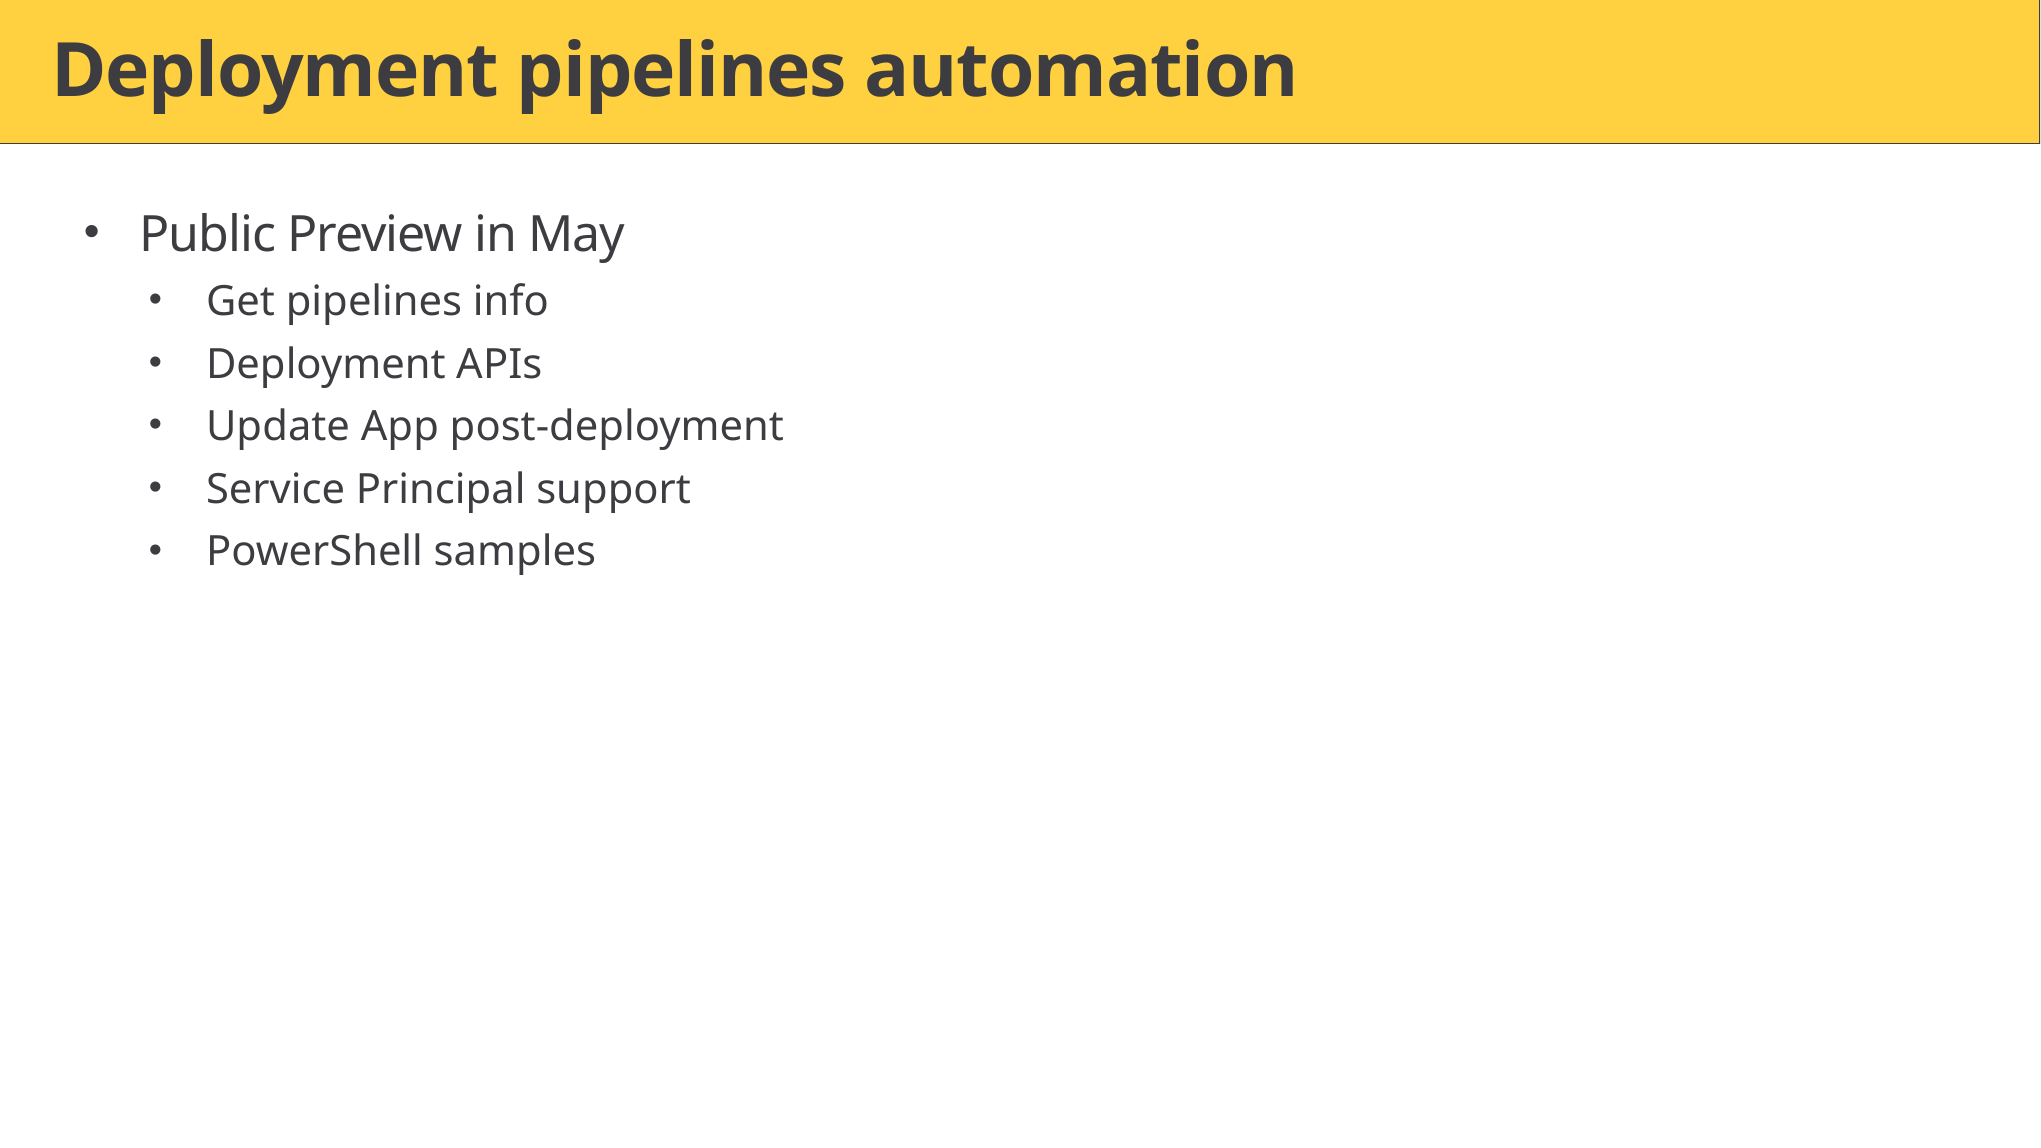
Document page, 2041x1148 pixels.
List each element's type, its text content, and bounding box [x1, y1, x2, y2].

title Deployment pipelines automation [51, 31, 1988, 113]
list Public Preview in May Get pipelines info Deployment APIs Update App post-deployment Service Principal support PowerShell samples [83, 201, 1988, 469]
text_box [98, 320, 982, 997]
